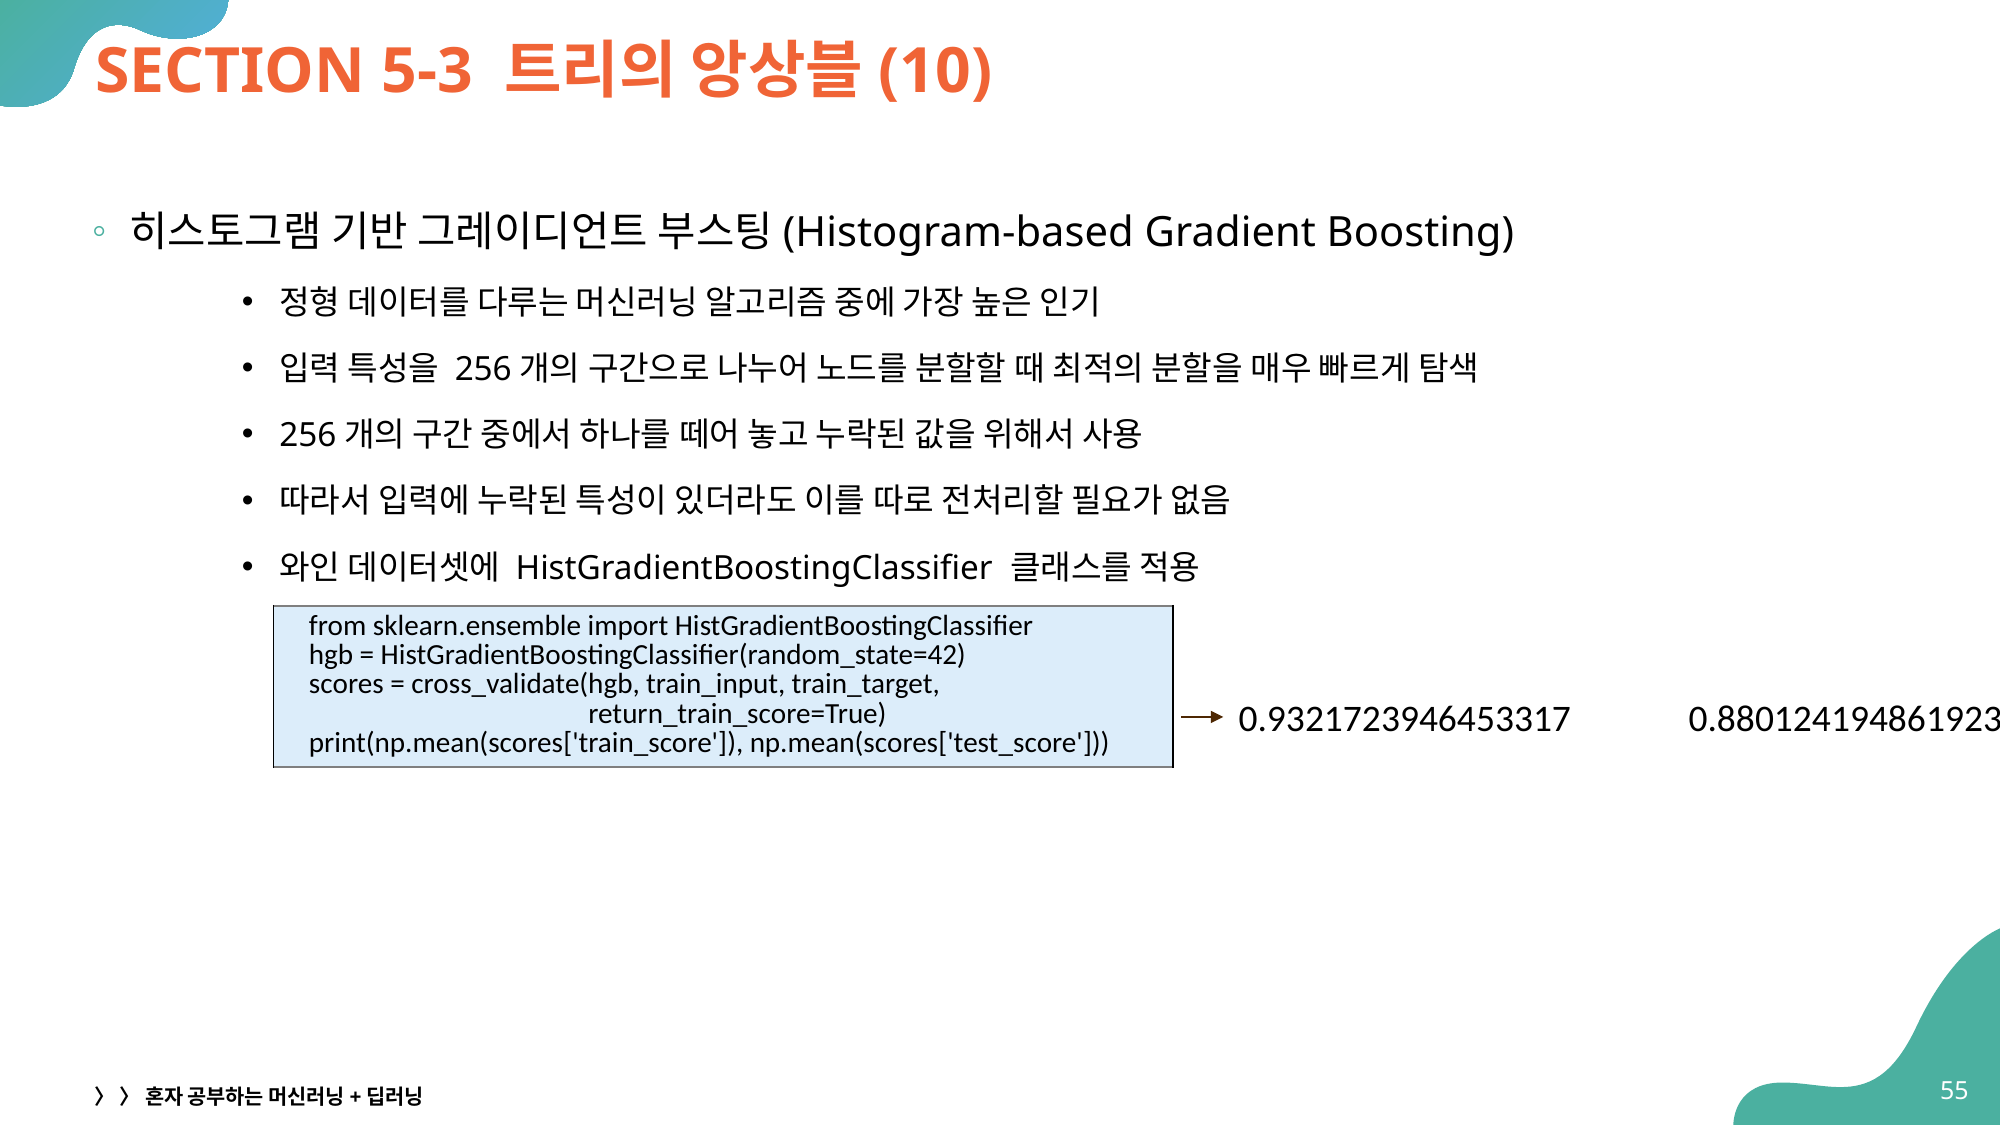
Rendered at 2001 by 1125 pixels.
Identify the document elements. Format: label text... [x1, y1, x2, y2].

text_box 0.9321723946453317 0.8801241948619236 [1223, 686, 2000, 747]
footer 〉 〉 혼자 공부하는 머신러닝+딥러닝 [79, 1078, 755, 1114]
list 히스토그램 기반 그레이디언트 부스팅(Histogram-based Gradient Boosting) 정형 데이터를 다루는 머신러닝 알고리즘 중에 가장 높은 인기 입력 특성을 256개의 구간으로 나누어 노드를 분할할 때 최적의 분할을 매우 빠르게 탐색 256개의 구간 중에서 하나를 떼어 놓고 누락된 값을 위해서 사용 따라서 입력에 누락된 특성이 있더라도 이를 따로 전처리할 필요가 없음 와인 데이터셋에 HistGradientBoostingClassifier 클래스를 적용 [76, 177, 1866, 1072]
title SECTION 5-3 트리의 앙상블(10) [79, 17, 1931, 128]
table_header from sklearn.ensemble import HistGradientBoostingClassifier hgb = HistGradientBoostingClassifier(random_state=42) scores = cross_validate(hgb, train_input, train_target, return_train_score=True) print(np.mean(scores['train_score']), np.mean(scores['test_score'])) [274, 607, 1172, 766]
slide_number 55 [1917, 1061, 1984, 1122]
